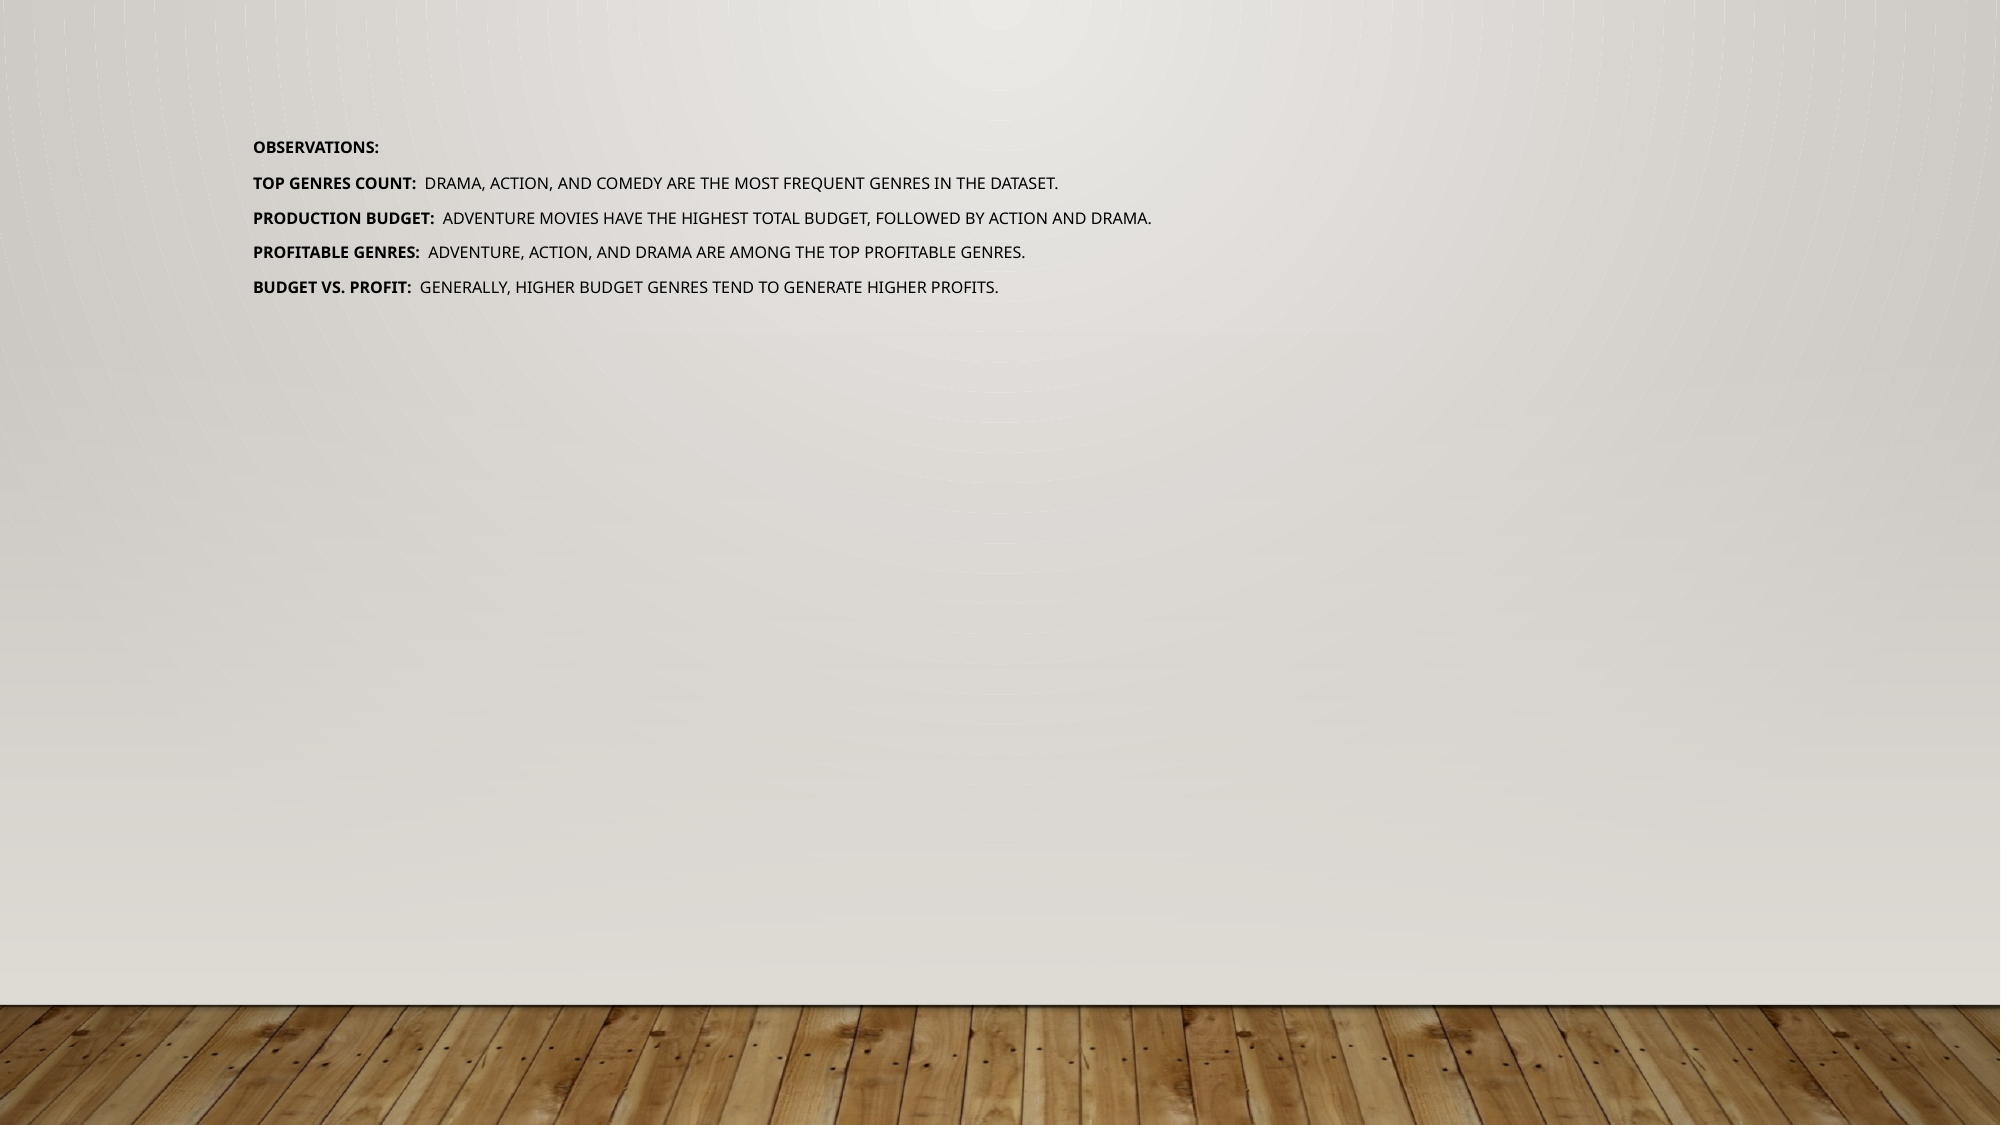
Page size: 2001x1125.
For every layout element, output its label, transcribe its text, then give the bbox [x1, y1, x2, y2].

picture [0, 1005, 2000, 1125]
title Observations: Top Genres Count: Drama, Action, and Comedy are the most frequent genres in the dataset. Production Budget: Adventure movies have the highest total budget, followed by Action and Drama. Profitable Genres: Adventure, Action, and Drama are among the top profitable genres. Budget vs. Profit: Generally, higher budget genres tend to generate higher profits. [238, 131, 1814, 305]
